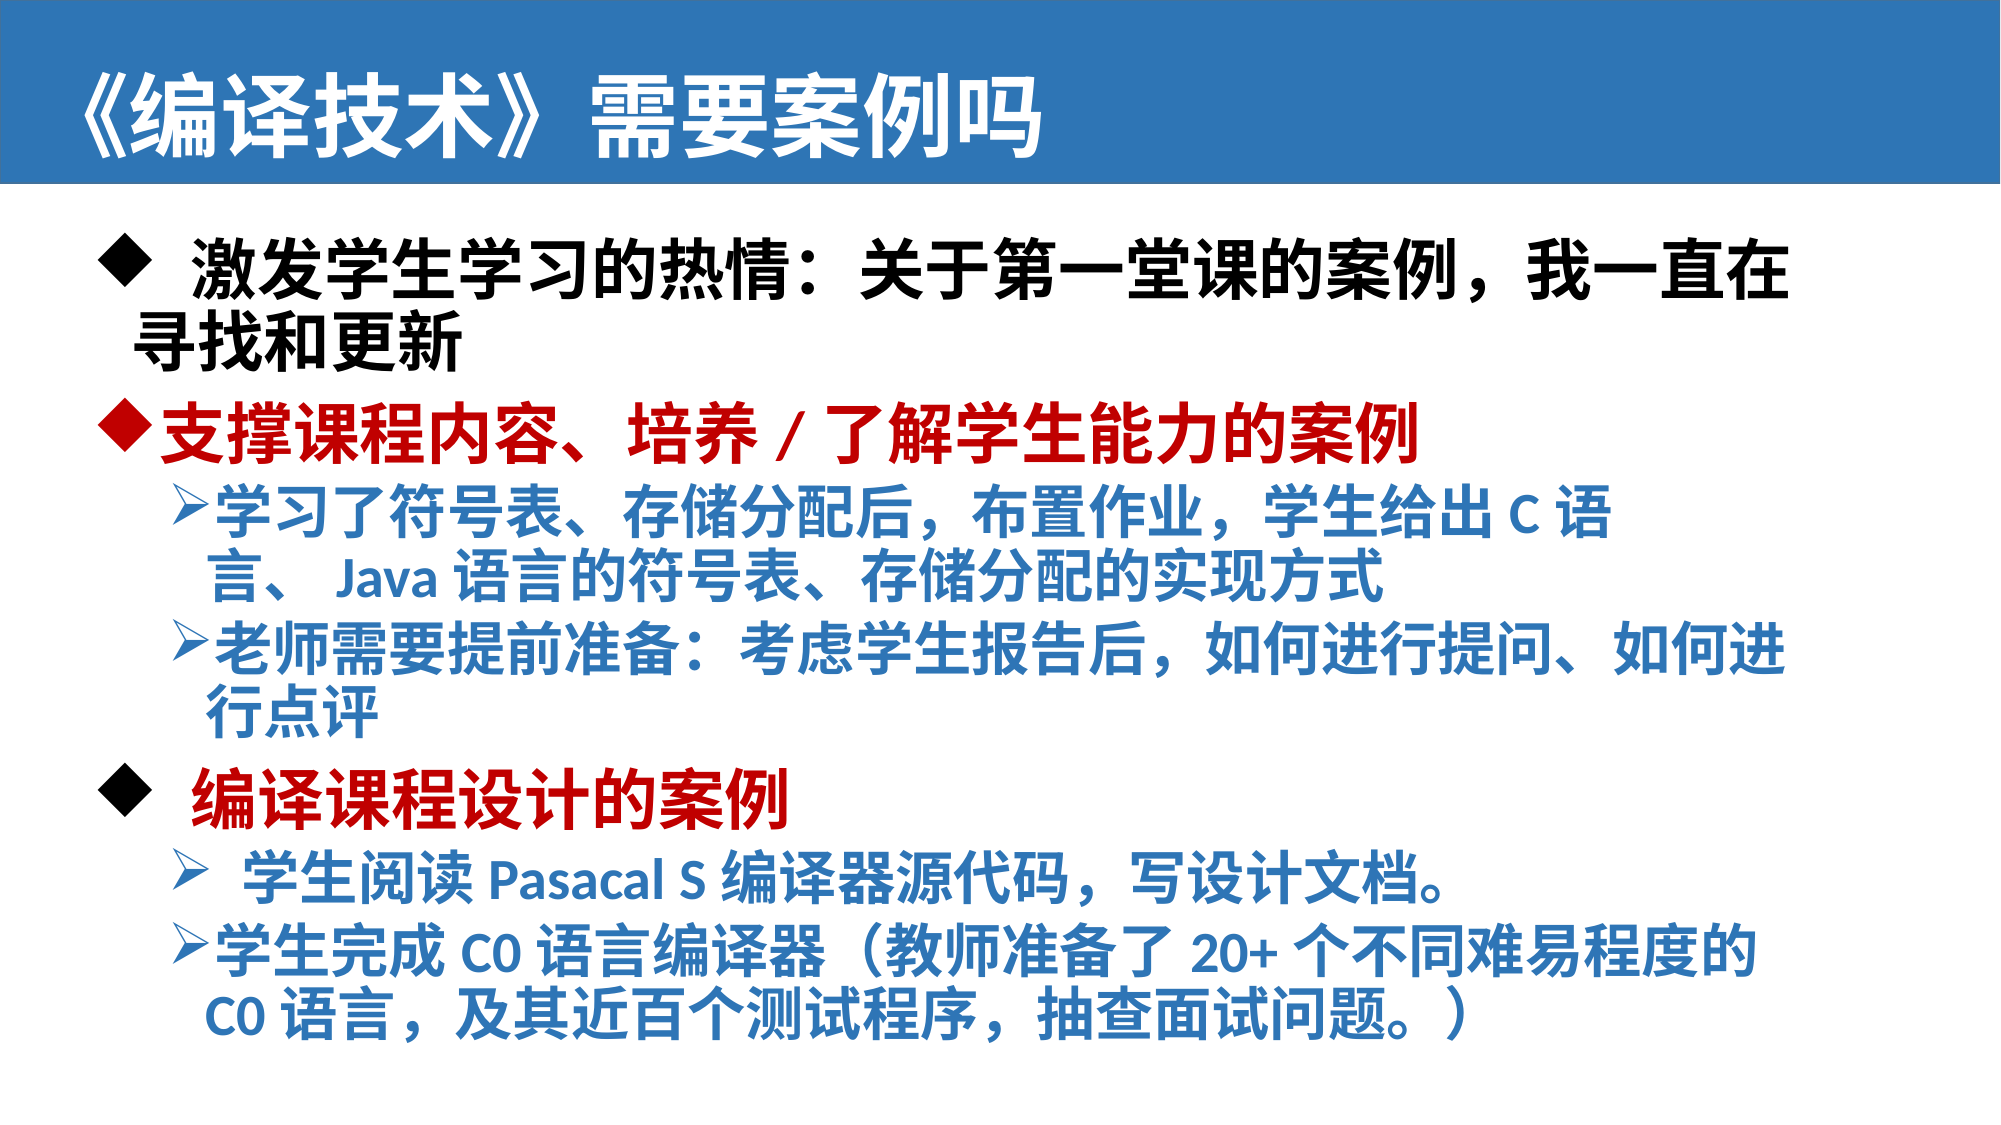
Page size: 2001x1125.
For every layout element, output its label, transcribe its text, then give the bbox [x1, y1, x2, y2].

title 《编译技术》需要案例吗 [22, 11, 1748, 230]
list 激发学生学习的热情：关于第一堂课的案例，我一直在寻找和更新 支撑课程内容、培养/了解学生能力的案例 学习了符号表、存储分配后，布置作业，学生给出C语言、Java语言的符号表、存储分配的实现方式 老师需要提前准备：考虑学生报告后，如何进行提问、如何进行点评 编译课程设计的案例 学生阅读Pasacal S编译器源代码，写设计文档。 学生完成C0语言编译器（教师准备了20+个不同难易程度的C0语言，及其近百个测试程序，抽查面试问题。） [78, 229, 1842, 1077]
